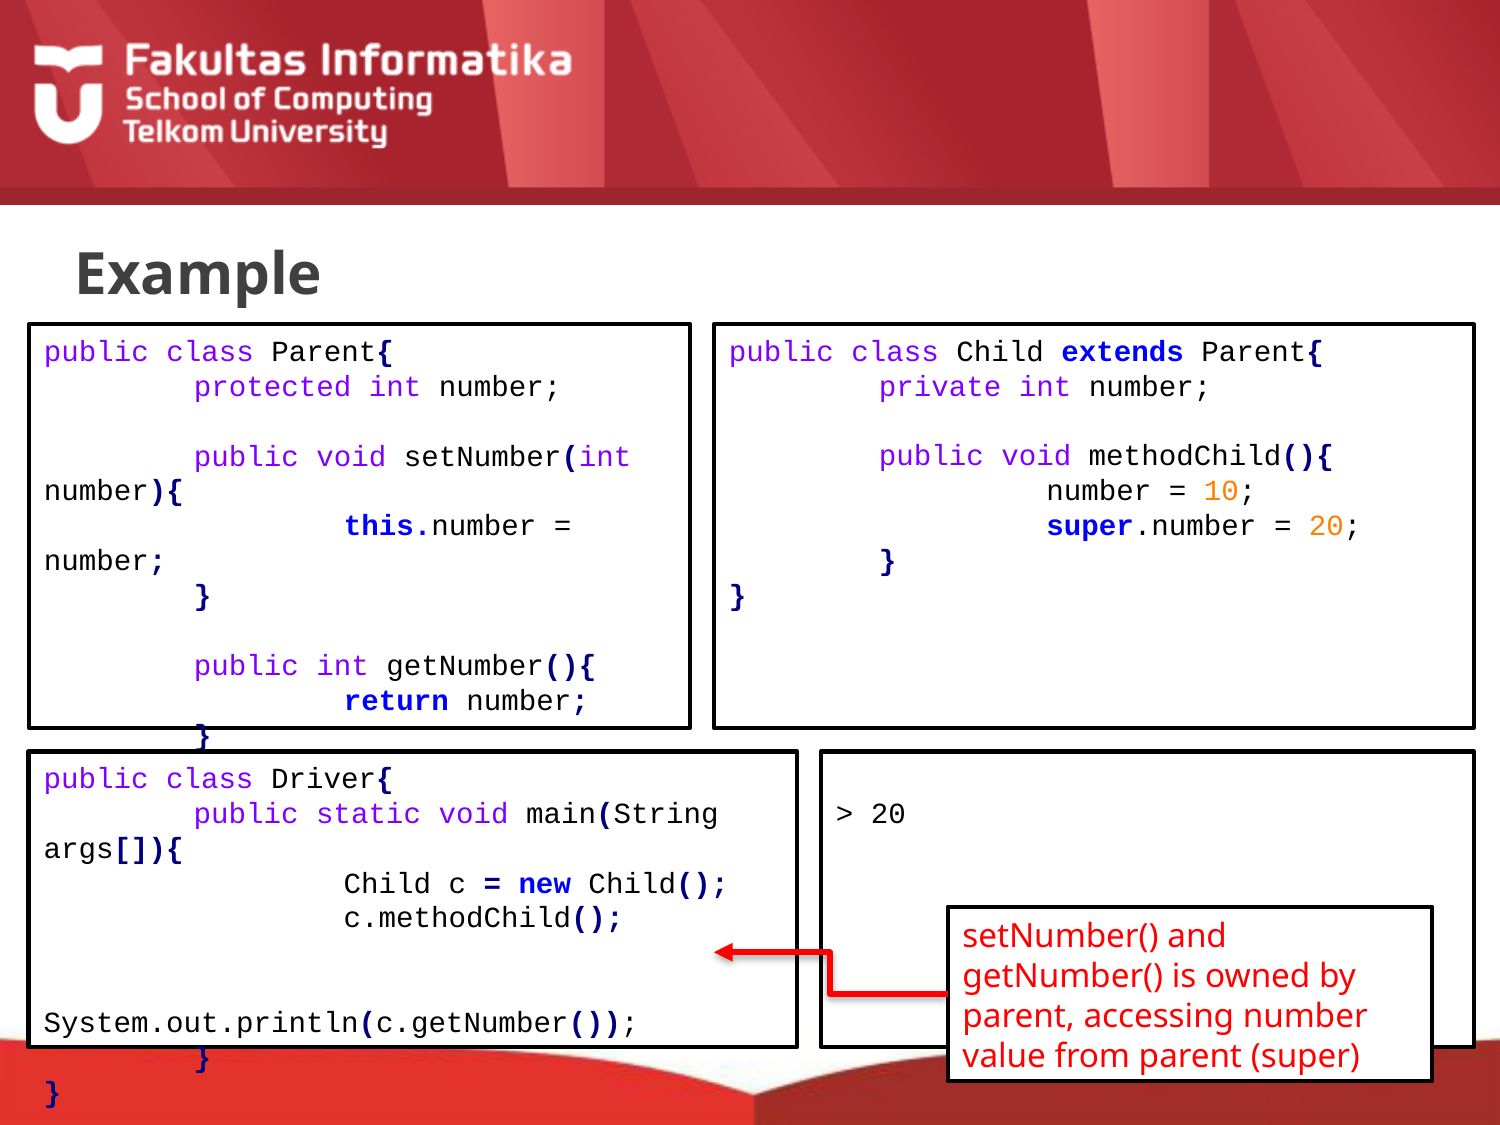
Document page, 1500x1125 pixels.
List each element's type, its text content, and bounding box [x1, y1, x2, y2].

title Example [59, 219, 1426, 325]
picture [0, 1024, 1500, 1125]
text_box > 20 [819, 749, 1476, 1049]
list public class Parent{ protected int number; public void setNumber(int number){ this.number = number; } public int getNumber(){ return number; } } [27, 322, 692, 730]
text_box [713, 952, 948, 996]
text_box setNumber() and getNumber() is owned by parent, accessing number value from parent (super) [946, 905, 1434, 1083]
text_box public class Driver{ public static void main(String args[]){ Child c = new Child(); c.methodChild(); System.out.println(c.getNumber()); } } [26, 749, 799, 1049]
picture [0, 0, 1500, 205]
text_box public class Child extends Parent{ private int number; public void methodChild(){ number = 10; super.number = 20; } } [712, 322, 1476, 730]
